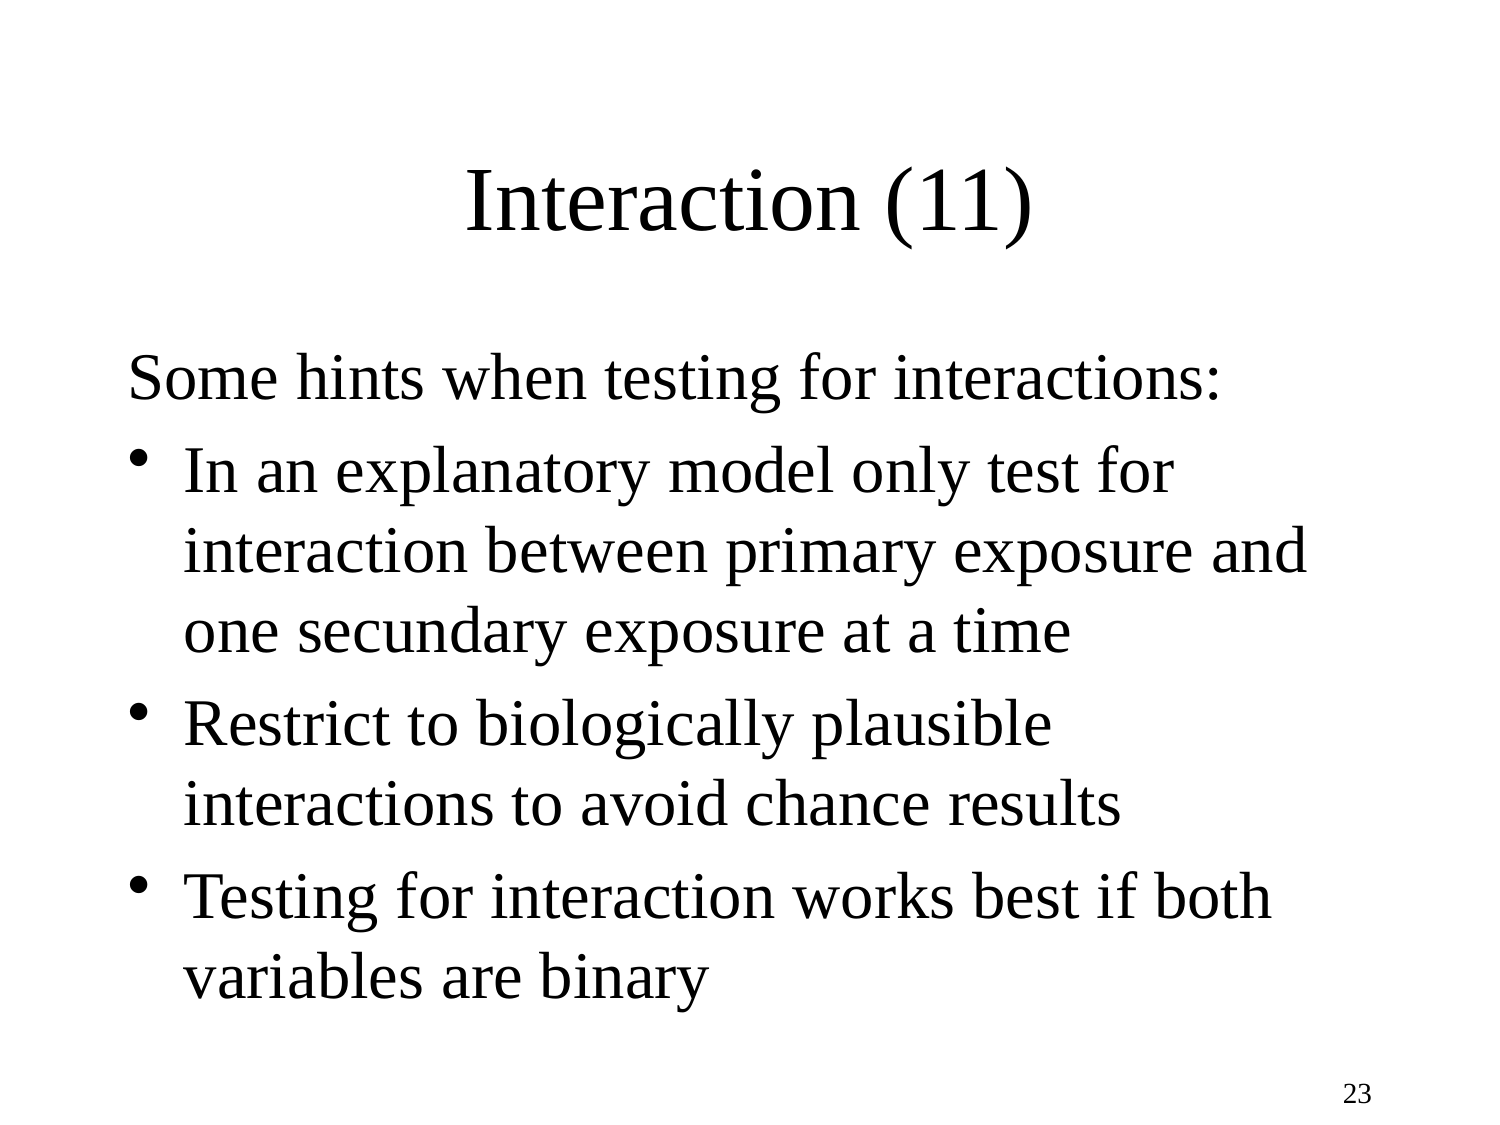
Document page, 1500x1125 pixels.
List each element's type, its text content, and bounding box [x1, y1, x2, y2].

slide_number 23 [1074, 1066, 1388, 1125]
title Interaction (11) [112, 99, 1388, 288]
list Some hints when testing for interactions: In an explanatory model only test for interaction between primary exposure and one secundary exposure at a time Restrict to biologically plausible interactions to avoid chance results Testing for interaction works best if both variables are binary [112, 324, 1388, 1000]
